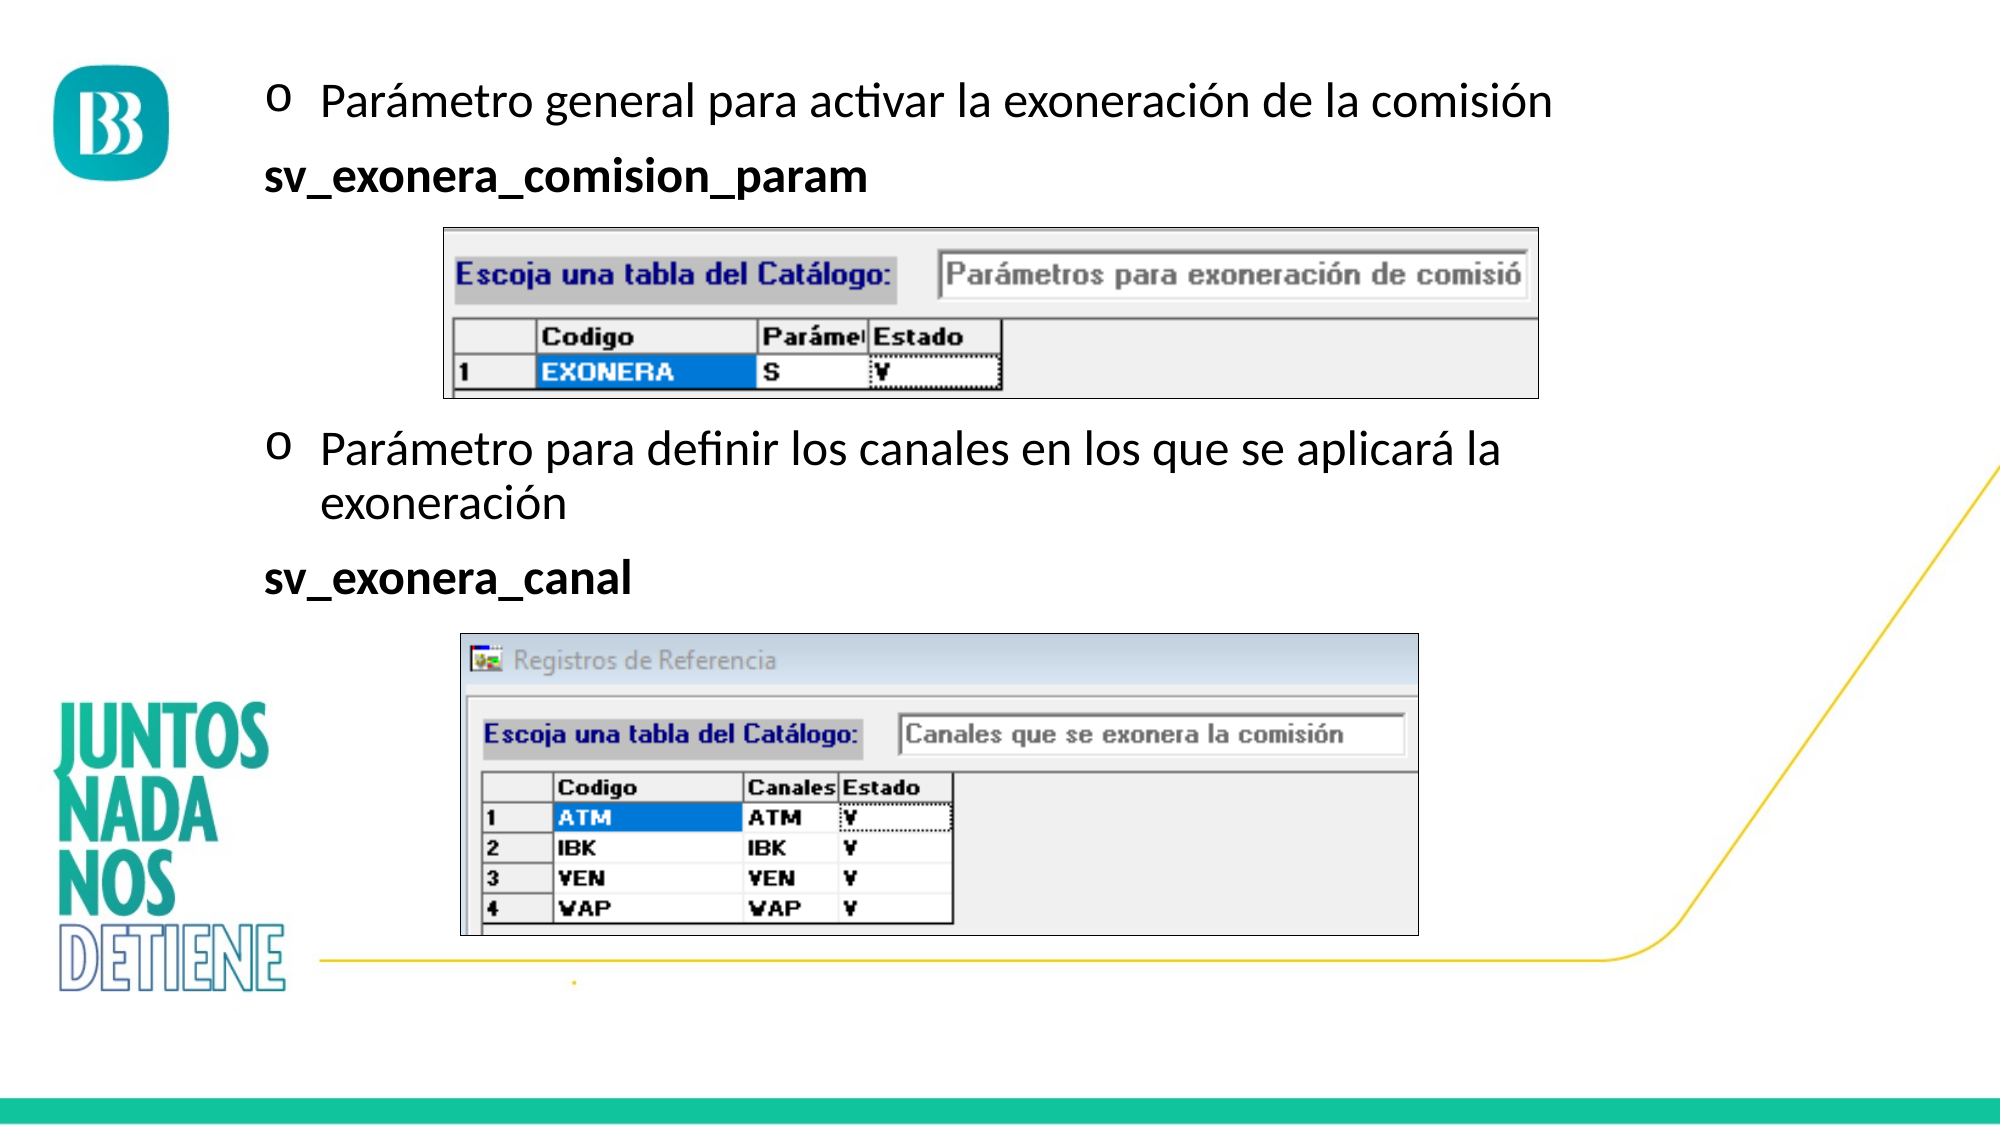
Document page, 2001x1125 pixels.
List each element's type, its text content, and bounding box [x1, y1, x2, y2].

list Parámetro general para activar la exoneración de la comisión sv_exonera_comision_param [248, 67, 1725, 314]
text_box Parámetro para definir los canales en los que se aplicará la exoneración sv_exonera_canal [248, 415, 1725, 662]
picture [0, 0, 2000, 1125]
